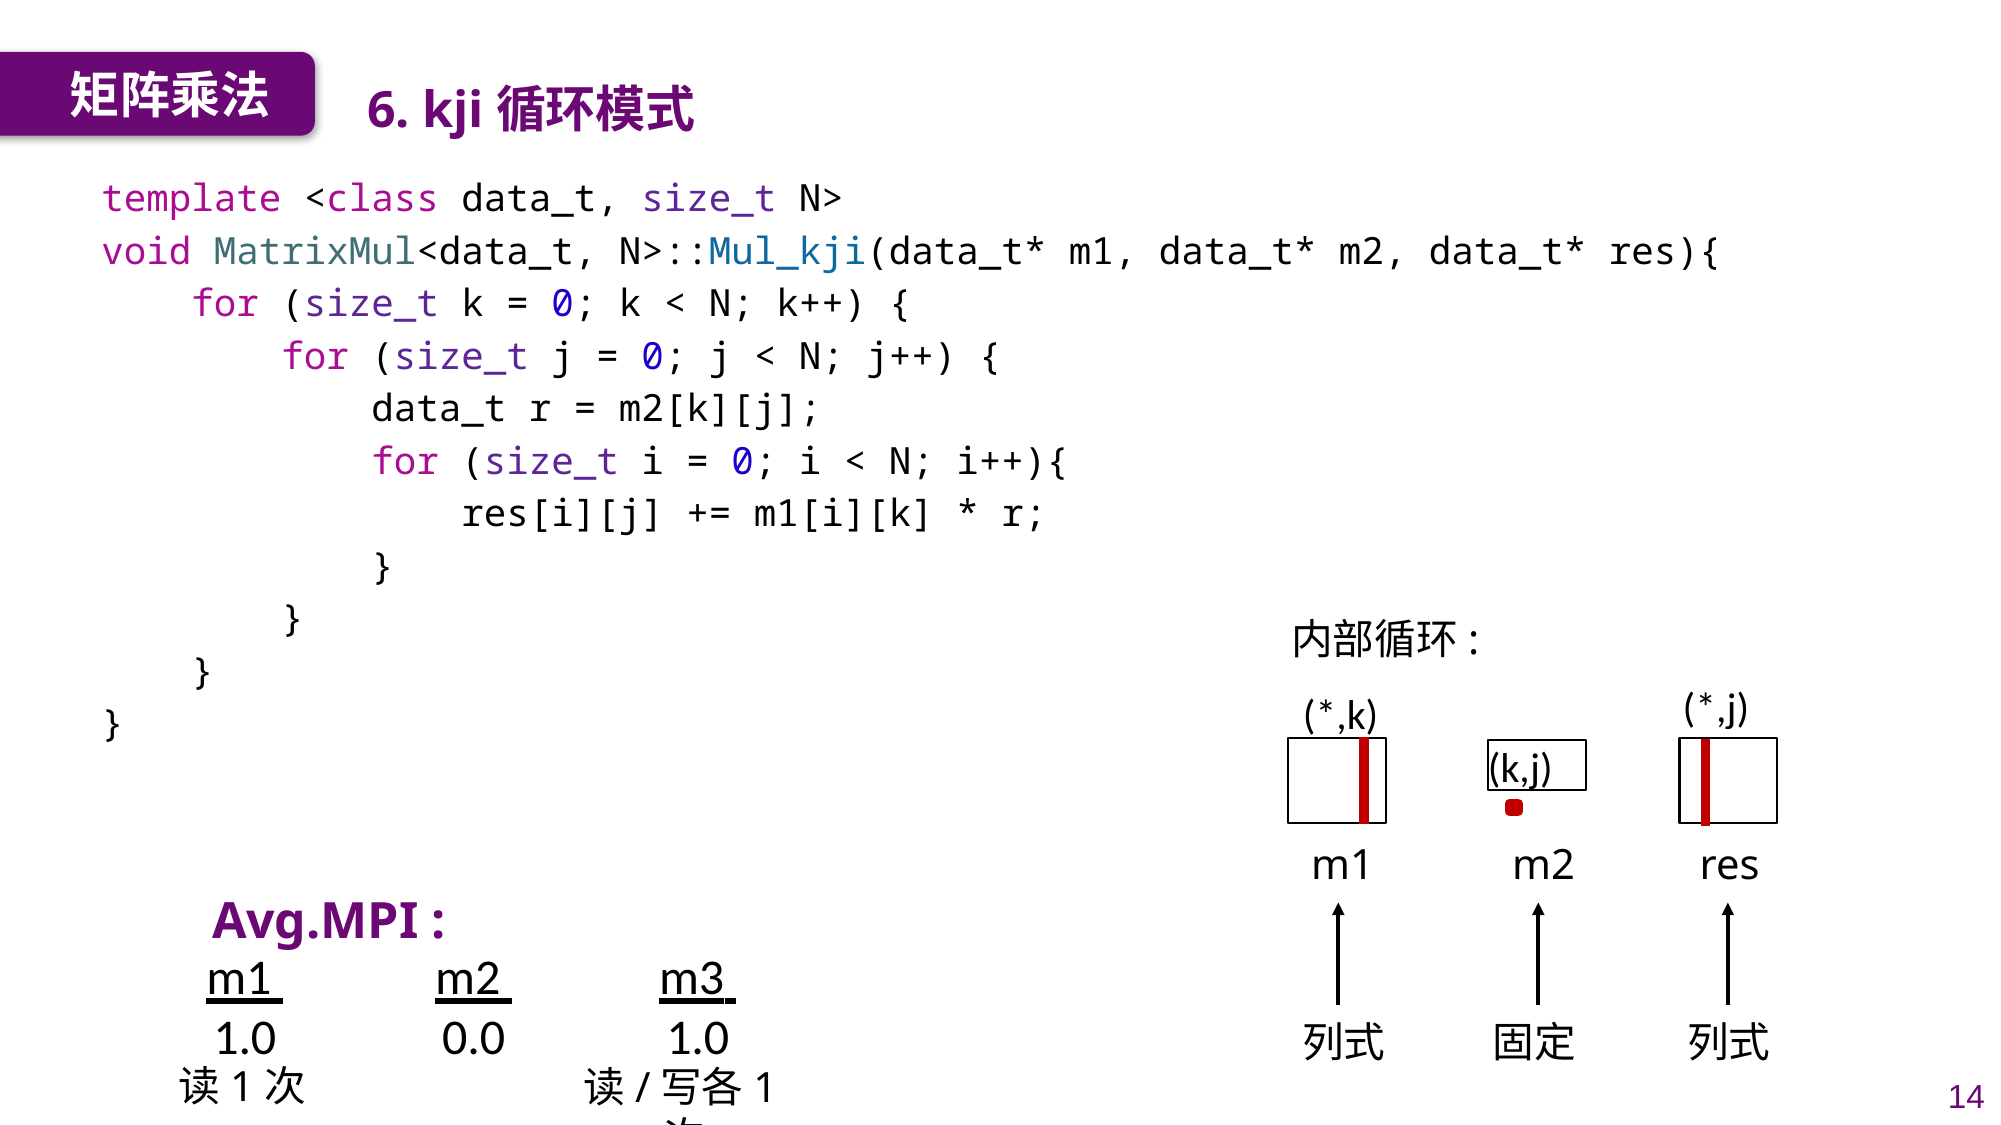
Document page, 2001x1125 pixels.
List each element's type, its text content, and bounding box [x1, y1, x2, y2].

text_box m1 [1293, 837, 1390, 888]
text_box Avg.MPI : [193, 849, 670, 958]
text_box 读1次 [149, 1051, 333, 1120]
text_box res [1679, 837, 1778, 888]
slide_number 14 [1916, 1065, 2000, 1125]
text_box m3 1.0 [633, 944, 761, 1052]
text_box [1532, 902, 1545, 916]
text_box [1721, 902, 1735, 916]
text_box template <class data_t, size_t N> void MatrixMul<data_t, N>::Mul_kji(data_t* m1, data_t* m2, data_t* res){ for (size_t k = 0; k < N; k++) { for (size_t j = 0; j < N; j++) { data_t r = m2[k][j]; for (size_t i = 0; i < N; i++){ res[i][j] += m1[i][k] * r; } } } } [84, 165, 1920, 754]
text_box 固定 [1459, 1016, 1608, 1067]
text_box m2 [1494, 837, 1591, 888]
text_box 矩阵乘法 [55, 52, 298, 135]
text_box [0, 51, 315, 136]
text_box 列式 [1259, 1016, 1427, 1067]
text_box [1332, 902, 1345, 916]
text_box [1287, 662, 1778, 827]
text_box 读/写各1次 [550, 1052, 819, 1125]
text_box 内部循环: [1289, 612, 1573, 661]
text_box m2 0.0 [417, 958, 529, 1065]
text_box m1 1.0 [180, 944, 308, 1051]
text_box 列式 [1685, 1016, 1813, 1067]
text_box 6. kji循环模式 [348, 38, 825, 146]
